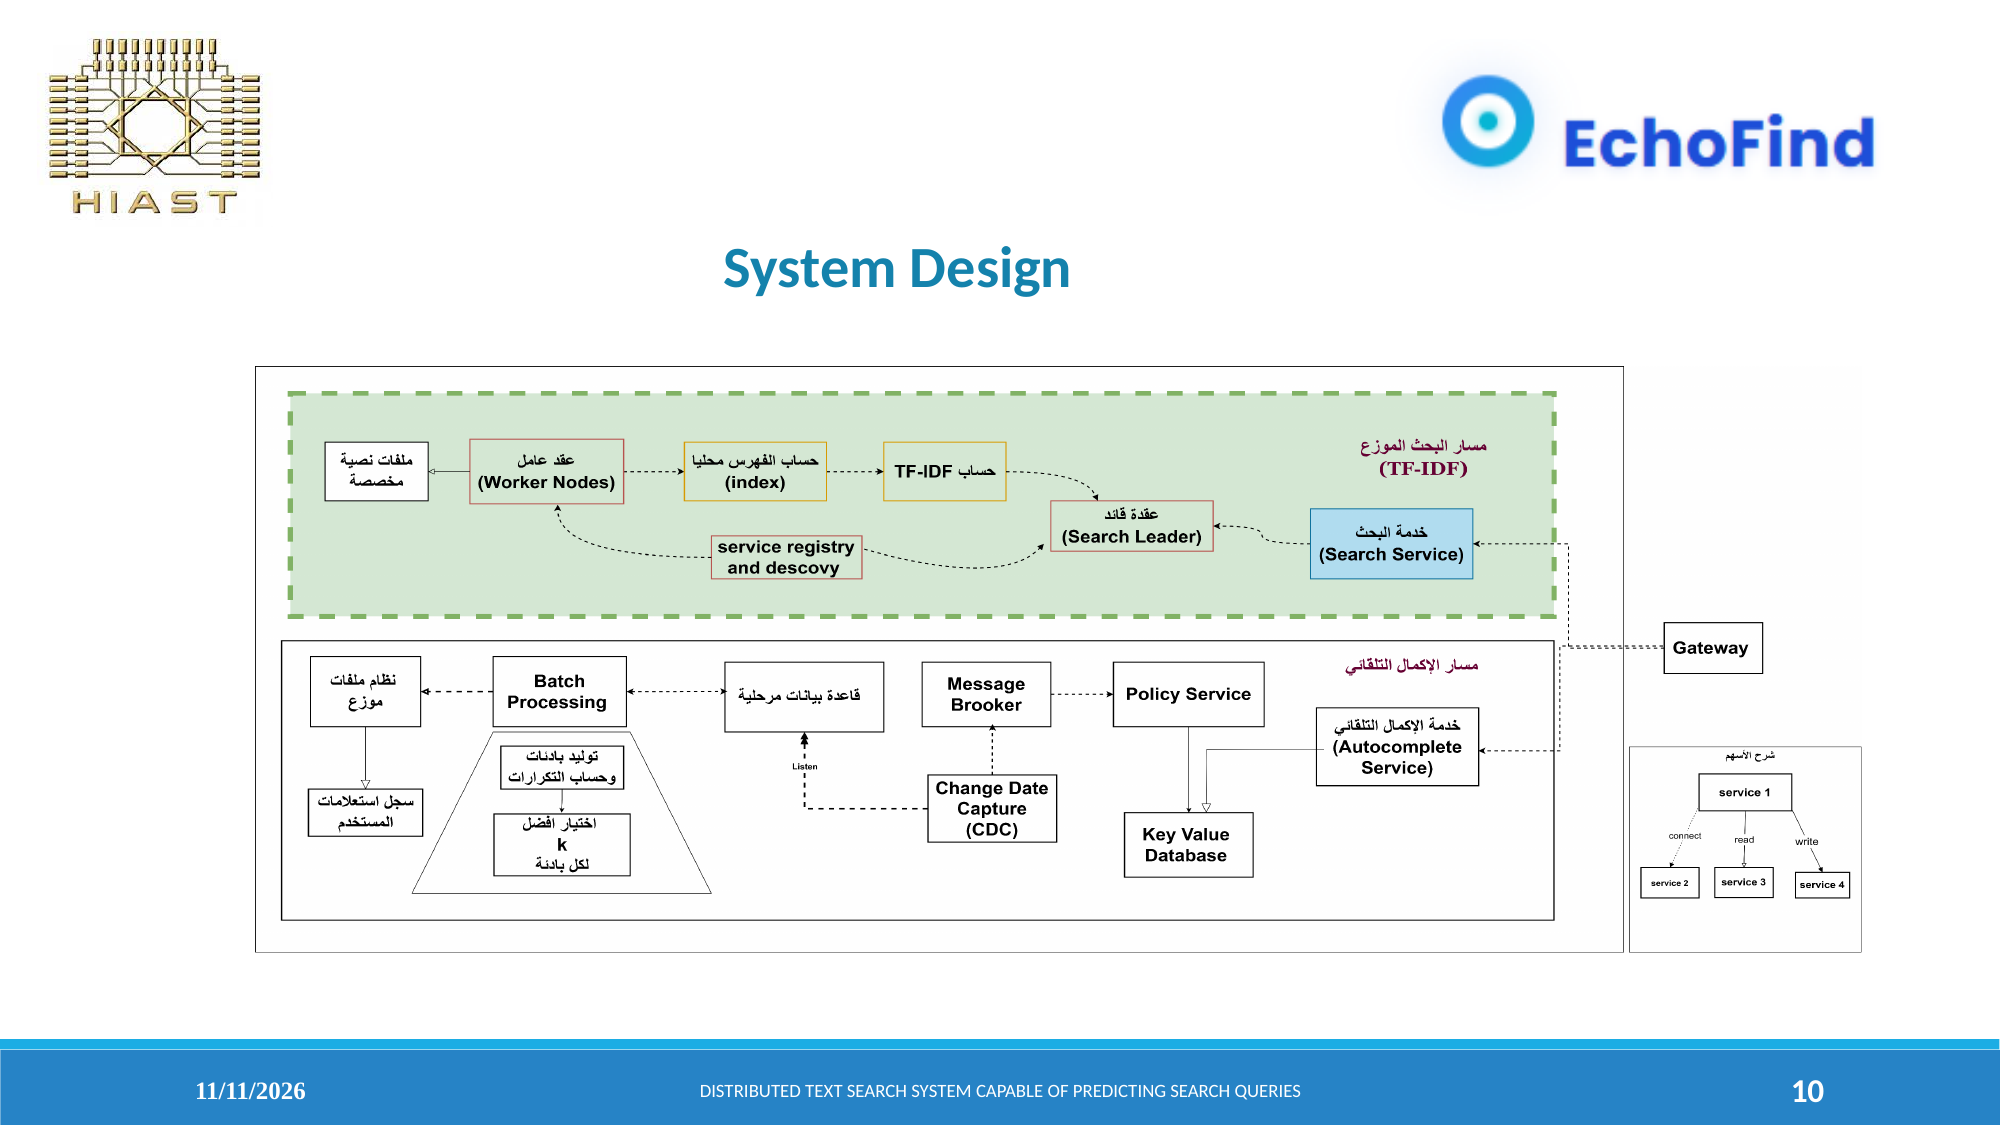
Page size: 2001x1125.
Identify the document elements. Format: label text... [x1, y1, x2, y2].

slide_number 10 [1624, 1059, 1840, 1120]
picture [254, 365, 1863, 954]
text_box System Design [709, 222, 1108, 307]
footer Distributed Text Search System Capable of Predicting Search Queries [604, 1059, 1396, 1120]
picture [1395, 38, 1977, 223]
picture [37, 31, 273, 227]
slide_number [180, 1059, 586, 1120]
